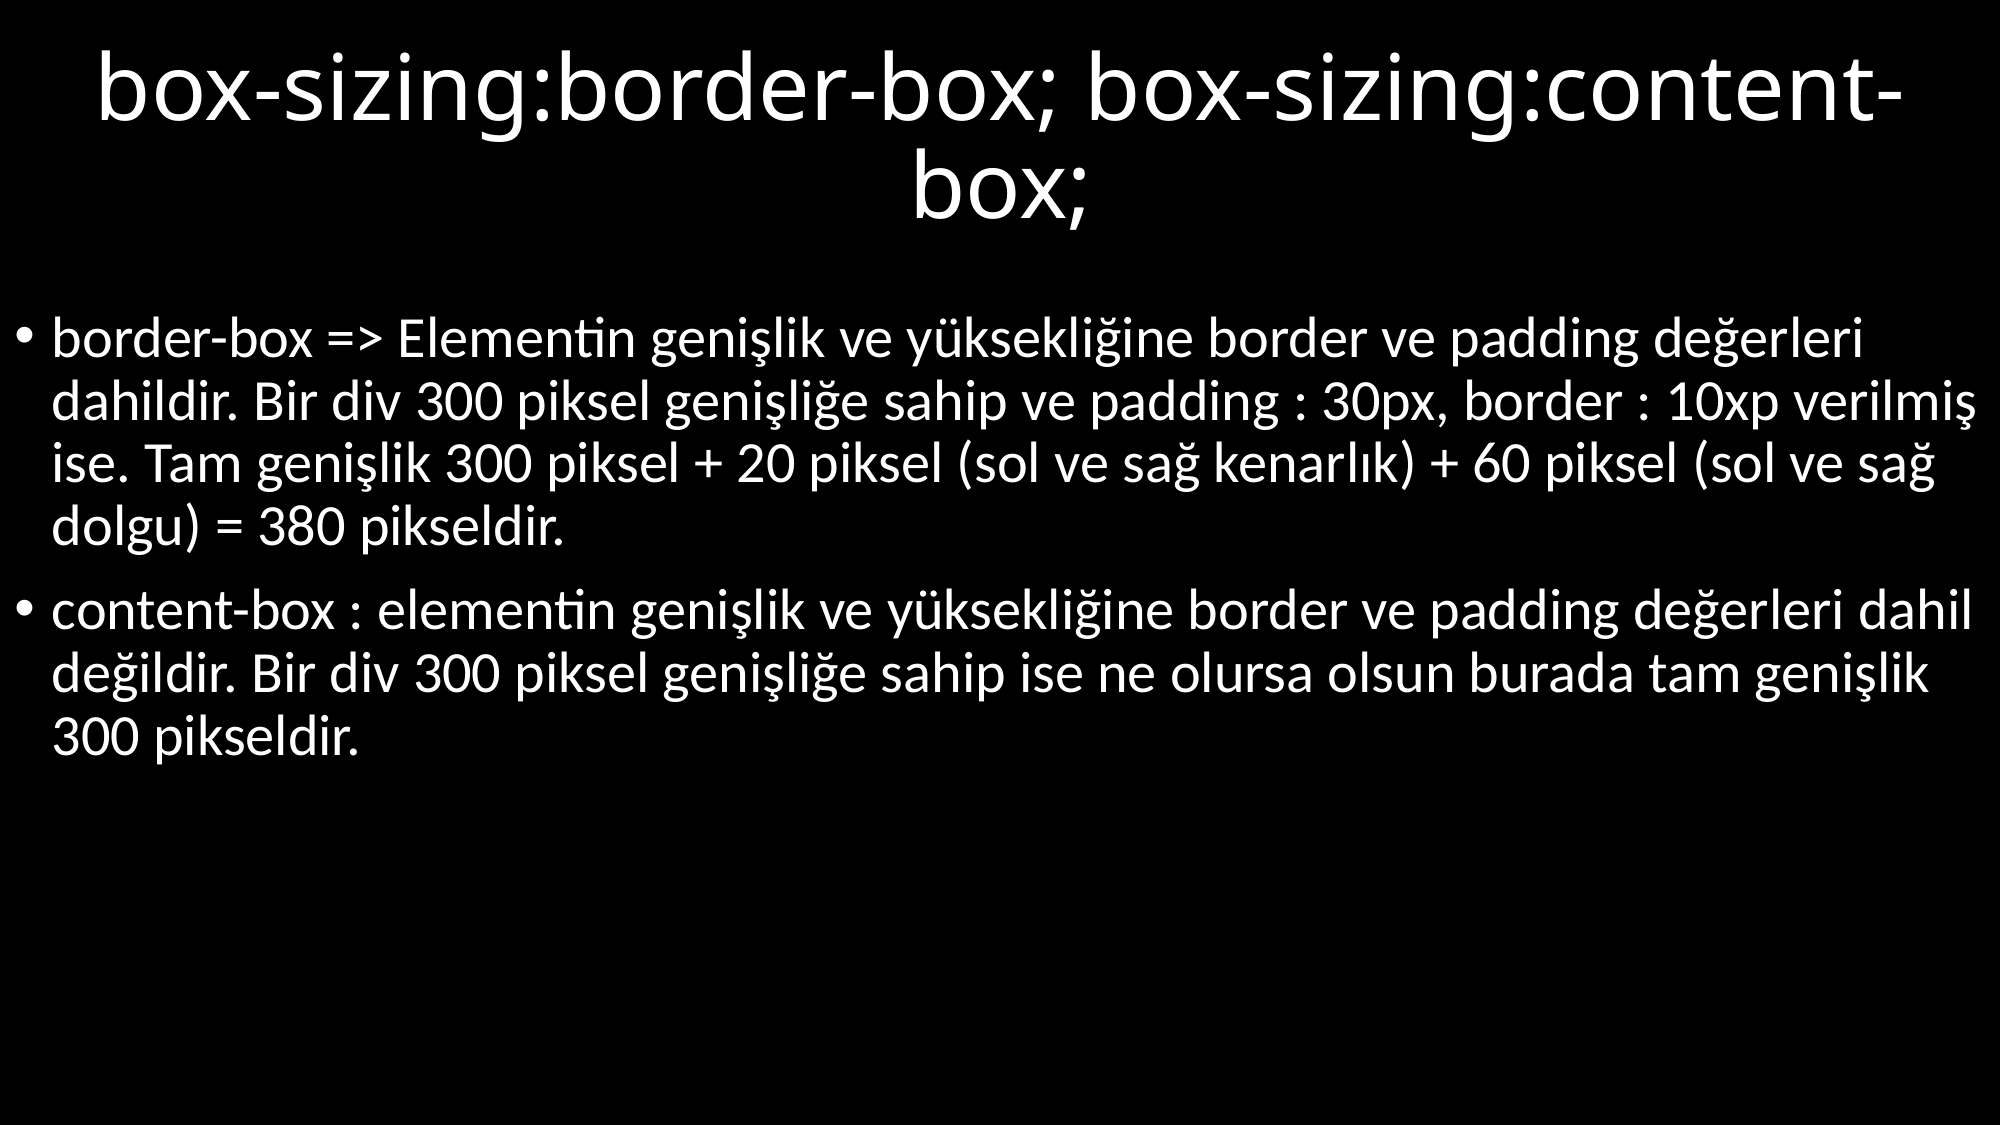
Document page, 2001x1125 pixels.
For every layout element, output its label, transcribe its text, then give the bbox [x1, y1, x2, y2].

title box-sizing:border-box; box-sizing:content-box; [1, 0, 2000, 279]
list border-box => Elementin genişlik ve yüksekliğine border ve padding değerleri dahildir. Bir div 300 piksel genişliğe sahip ve padding : 30px, border : 10xp verilmiş ise. Tam genişlik 300 piksel + 20 piksel (sol ve sağ kenarlık) + 60 piksel (sol ve sağ dolgu) = 380 pikseldir. content-box : elementin genişlik ve yüksekliğine border ve padding değerleri dahil değildir. Bir div 300 piksel genişliğe sahip ise ne olursa olsun burada tam genişlik 300 pikseldir. [0, 299, 1999, 1014]
